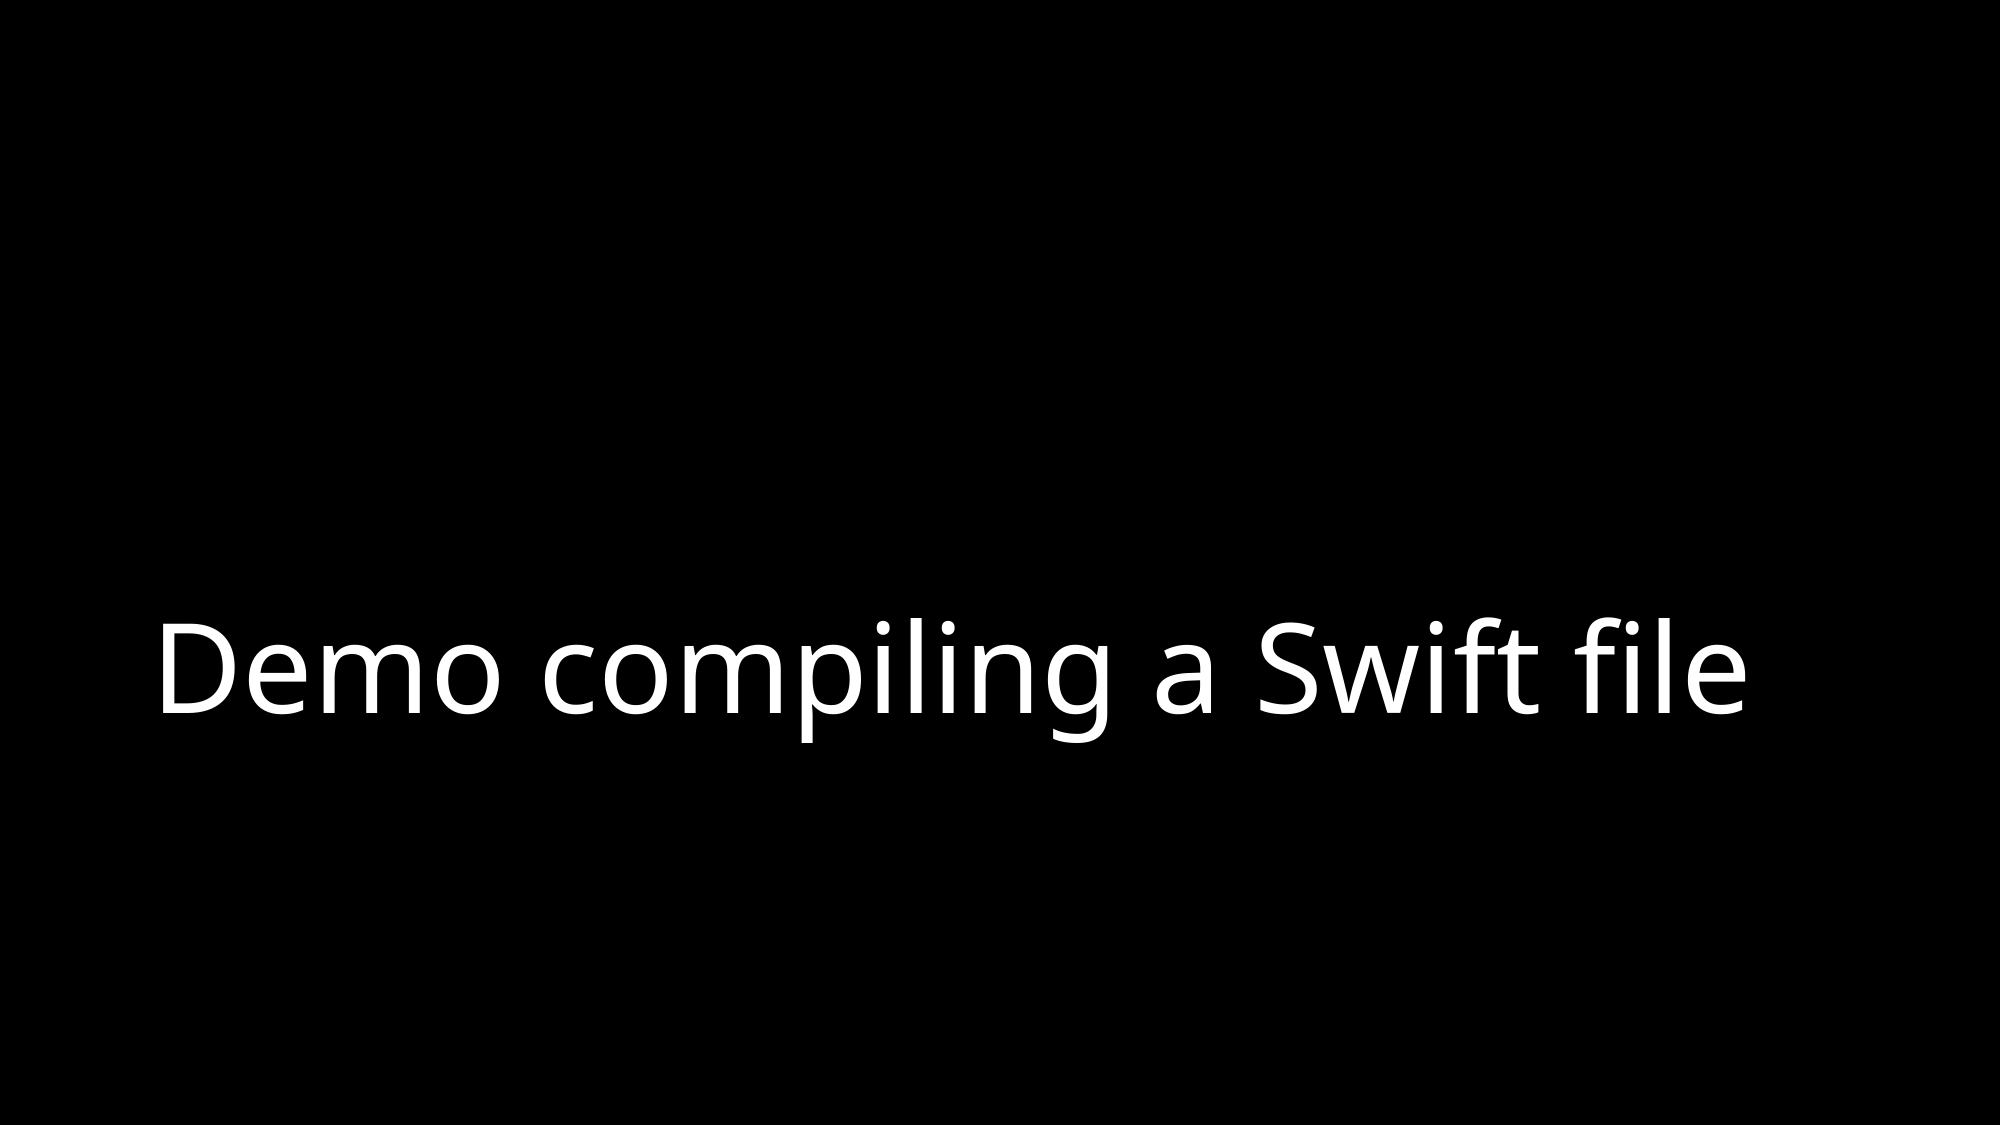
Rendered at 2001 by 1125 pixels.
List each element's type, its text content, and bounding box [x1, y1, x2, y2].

title Demo compiling a Swift file [136, 280, 1862, 749]
